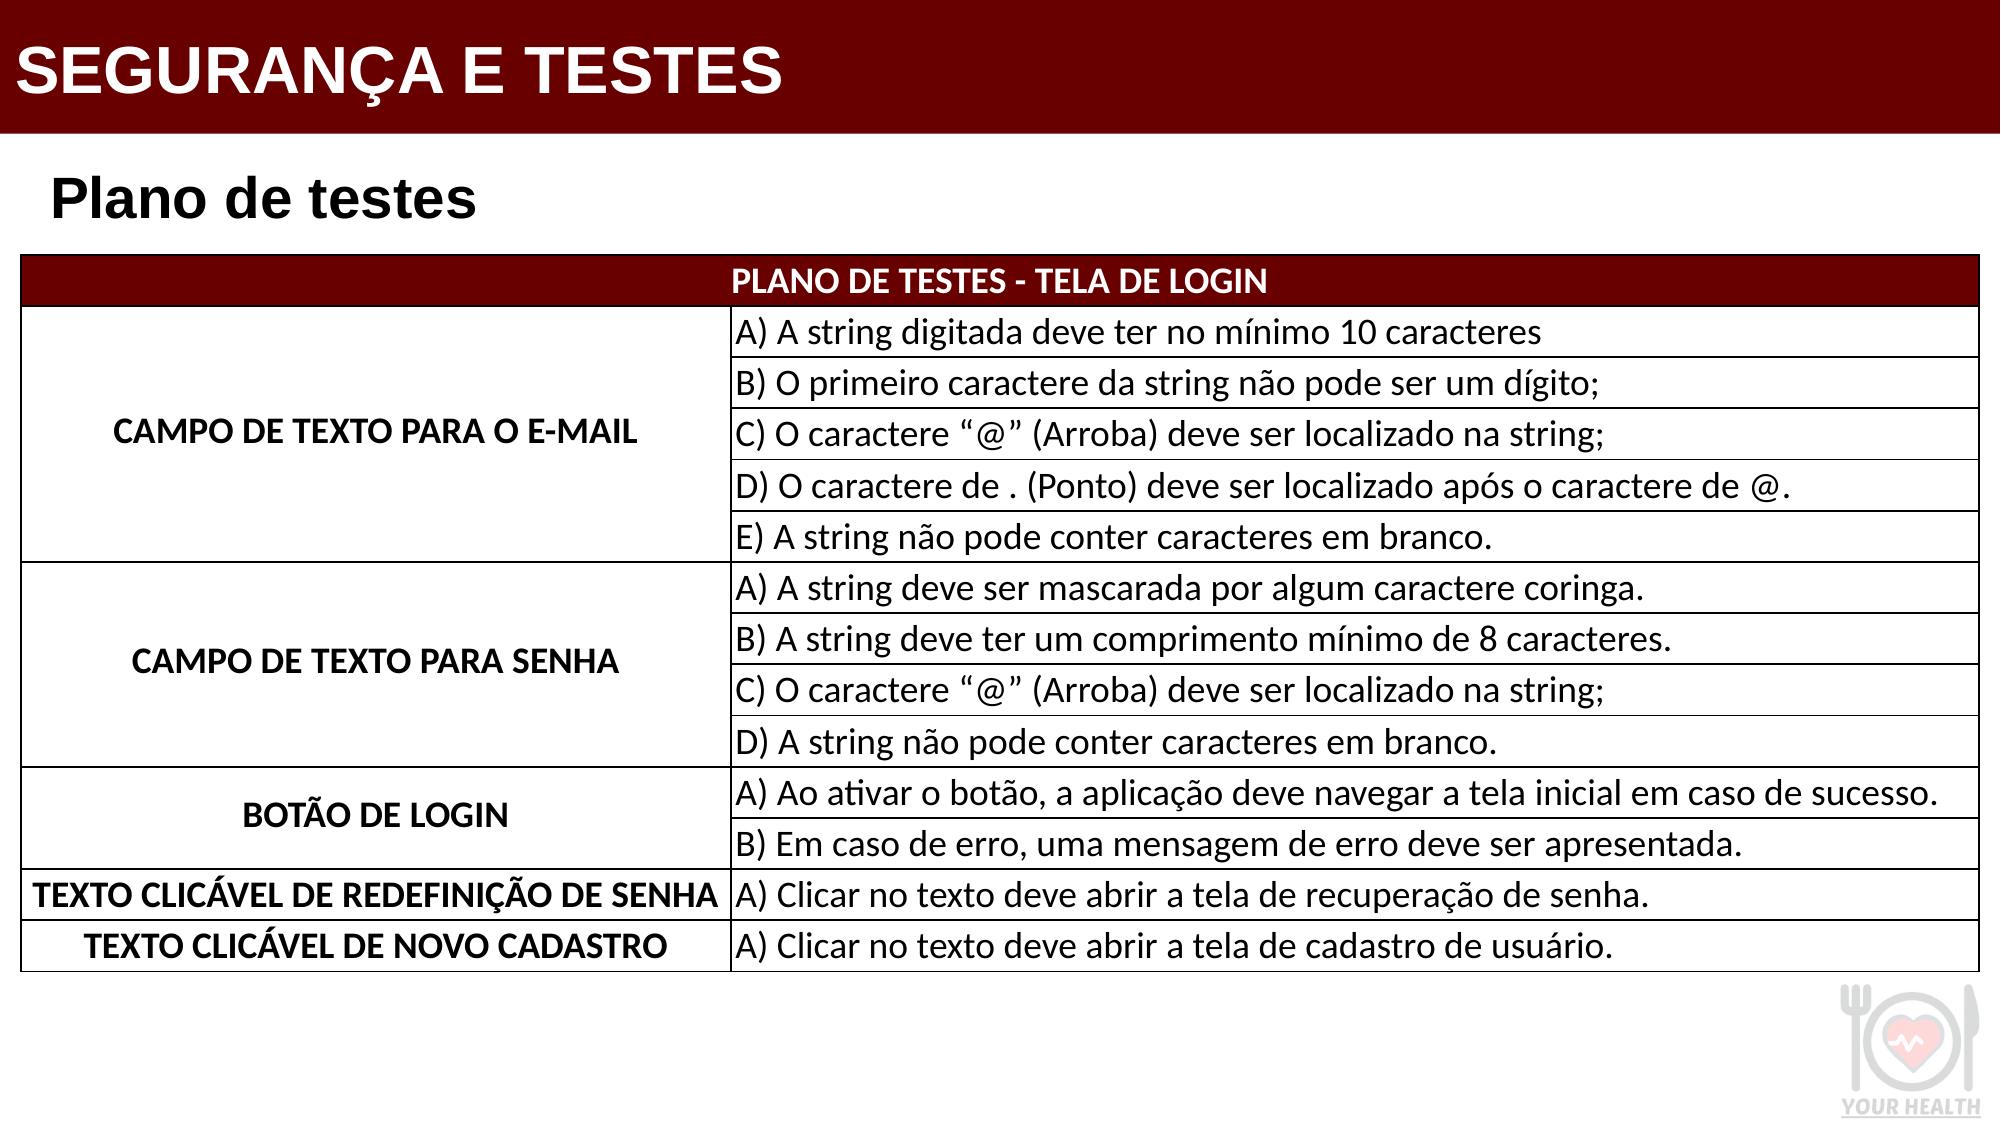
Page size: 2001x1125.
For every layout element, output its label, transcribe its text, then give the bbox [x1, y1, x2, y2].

table_cell TEXTO CLICÁVEL DE REDEFINIÇÃO DE SENHA [22, 870, 730, 919]
table_cell A) Clicar no texto deve abrir a tela de cadastro de usuário. [732, 921, 1978, 971]
table_cell A) Clicar no texto deve abrir a tela de recuperação de senha. [732, 870, 1978, 919]
table_cell TEXTO CLICÁVEL DE NOVO CADASTRO [22, 921, 730, 971]
table_cell E) A string não pode conter caracteres em branco. [732, 512, 1978, 561]
text_box [0, 0, 2000, 135]
table_cell BOTÃO DE LOGIN [22, 768, 730, 868]
table_cell A) Ao ativar o botão, a aplicação deve navegar a tela inicial em caso de sucesso. [732, 768, 1978, 817]
table_cell A) A string deve ser mascarada por algum caractere coringa. [732, 563, 1978, 612]
table_cell C) O caractere “@” (Arroba) deve ser localizado na string; [732, 409, 1978, 459]
table_header PLANO DE TESTES - TELA DE LOGIN [22, 256, 1978, 305]
table_cell CAMPO DE TEXTO PARA O E-MAIL [22, 307, 730, 561]
text_box Plano de testes [34, 152, 795, 238]
table_cell D) O caractere de . (Ponto) deve ser localizado após o caractere de @. [732, 460, 1978, 510]
table_cell B) O primeiro caractere da string não pode ser um dígito; [732, 358, 1978, 407]
table_cell D) A string não pode conter caracteres em branco. [732, 716, 1978, 766]
table_cell B) A string deve ter um comprimento mínimo de 8 caracteres. [732, 614, 1978, 663]
table_cell B) Em caso de erro, uma mensagem de erro deve ser apresentada. [732, 819, 1978, 868]
table_cell CAMPO DE TEXTO PARA SENHA [22, 563, 730, 766]
table_cell A) A string digitada deve ter no mínimo 10 caracteres [732, 307, 1978, 356]
table_cell C) O caractere “@” (Arroba) deve ser localizado na string; [732, 665, 1978, 715]
text_box SEGURANÇA E TESTES [0, 18, 1001, 114]
